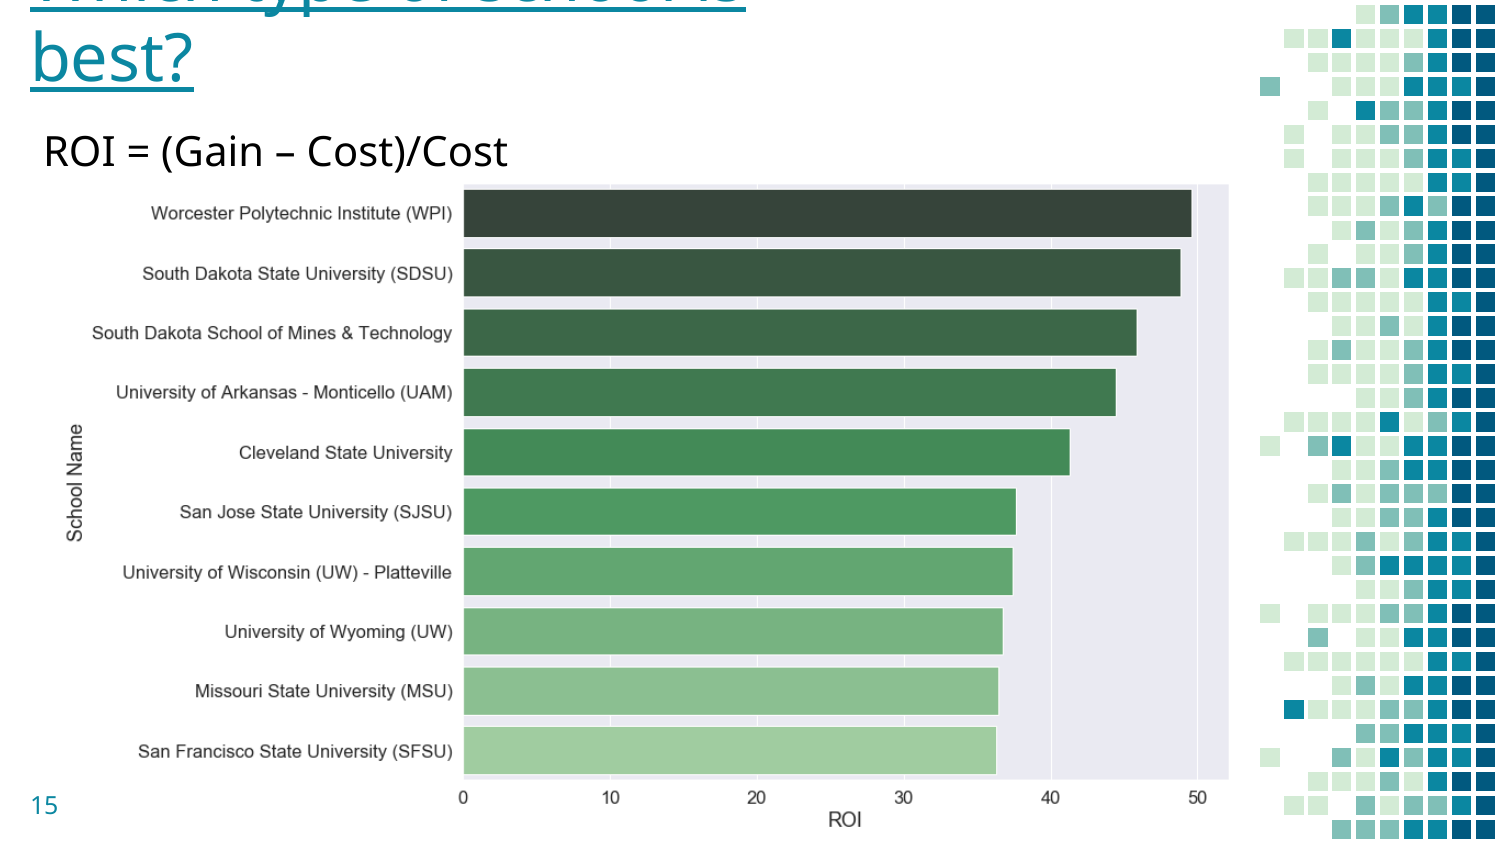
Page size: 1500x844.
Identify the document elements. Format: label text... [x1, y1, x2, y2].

picture [59, 169, 1243, 840]
text_box Which type of school is best? [15, 14, 797, 110]
slide_number 15 [15, 774, 54, 839]
text_box ROI = (Gain – Cost)/Cost [28, 110, 723, 184]
